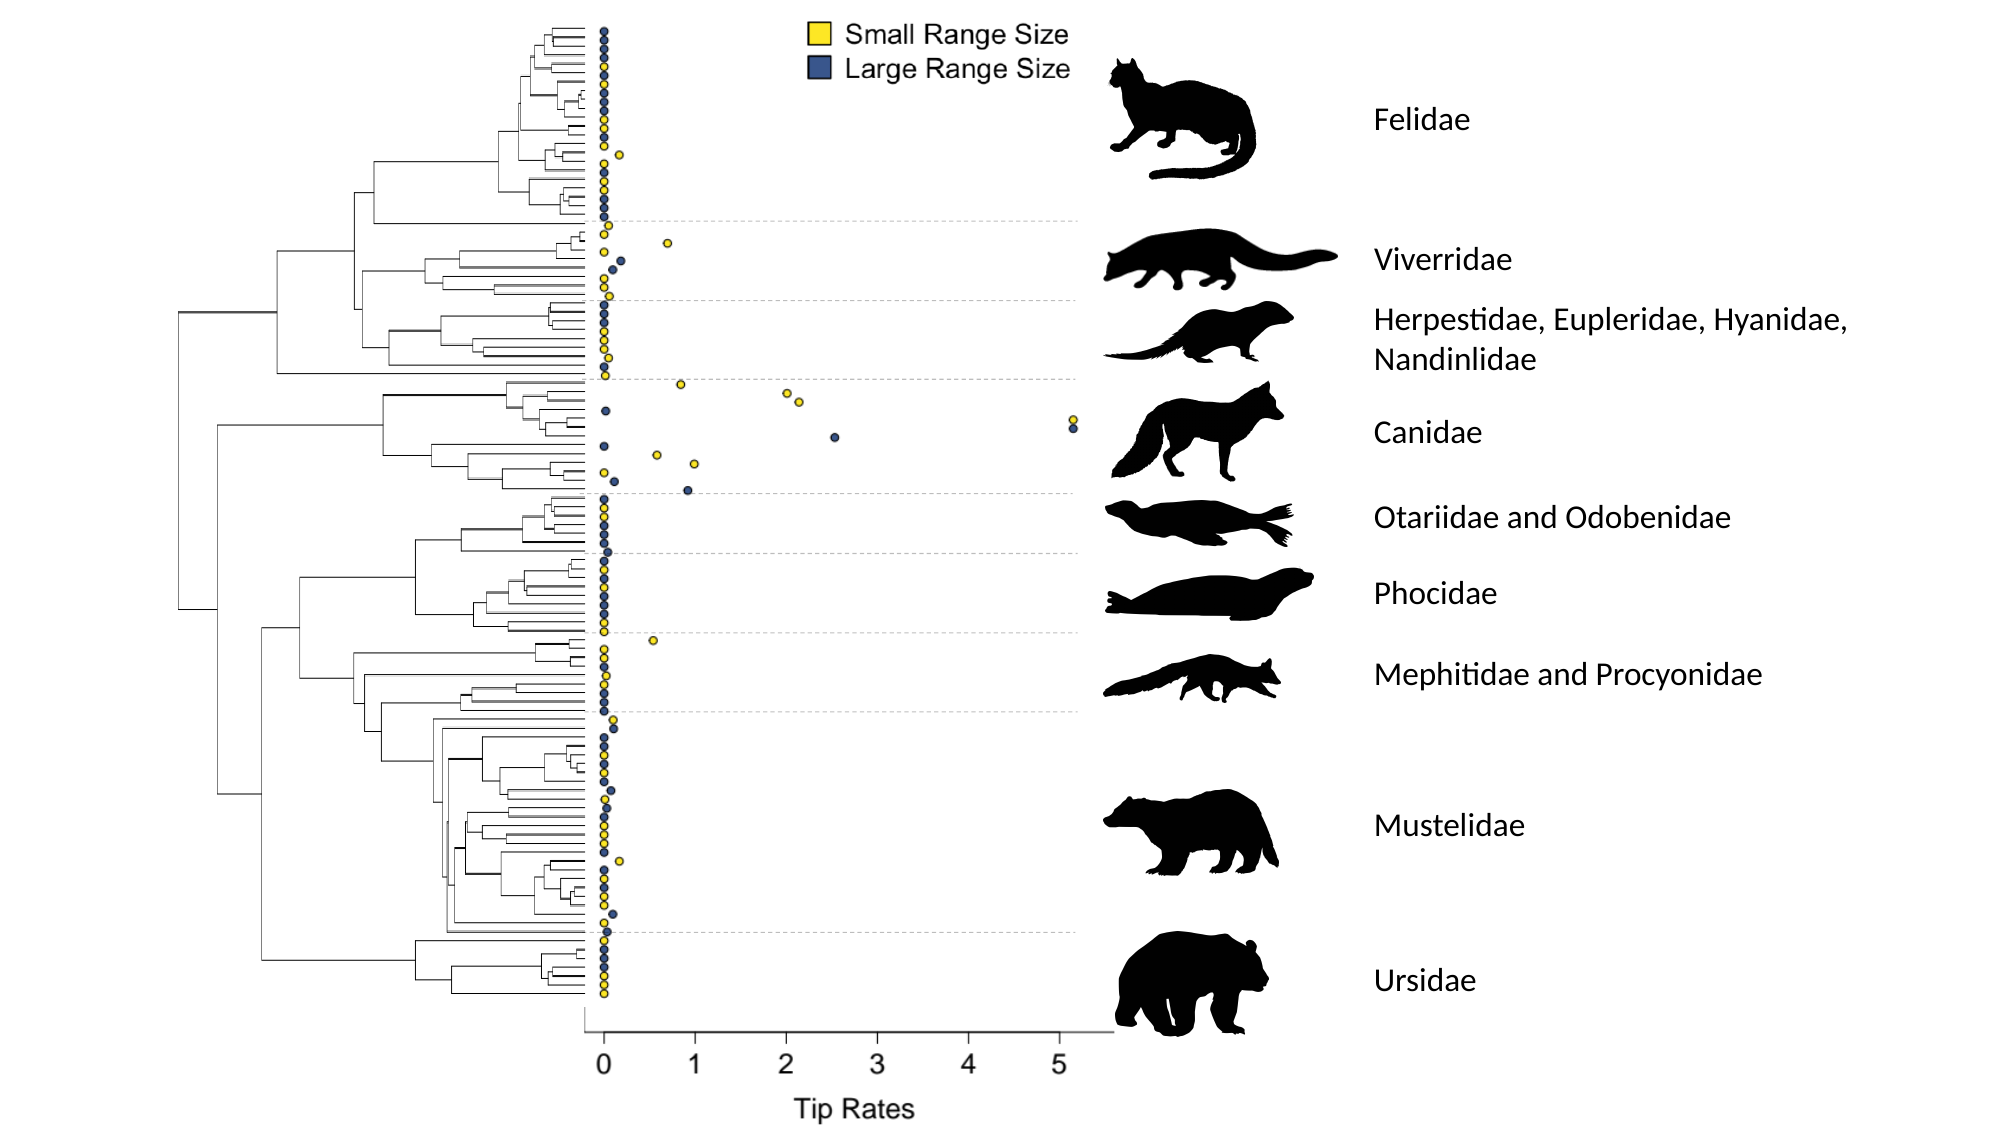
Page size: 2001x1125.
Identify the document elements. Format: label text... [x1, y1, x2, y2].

text_box Herpestidae, Eupleridae, Hyanidae, Nandinlidae [1359, 289, 1889, 385]
text_box Mephitidae and Procyonidae [1359, 644, 1787, 700]
text_box Ursidae [1359, 951, 1689, 1006]
text_box Viverridae [1359, 230, 1571, 285]
text_box Felidae [1359, 90, 1528, 145]
text_box Canidae [1359, 403, 1689, 458]
text_box Phocidae [1359, 563, 1689, 619]
picture [112, 4, 1338, 1125]
text_box Mustelidae [1359, 795, 1689, 851]
text_box Otariidae and Odobenidae [1359, 487, 1760, 543]
